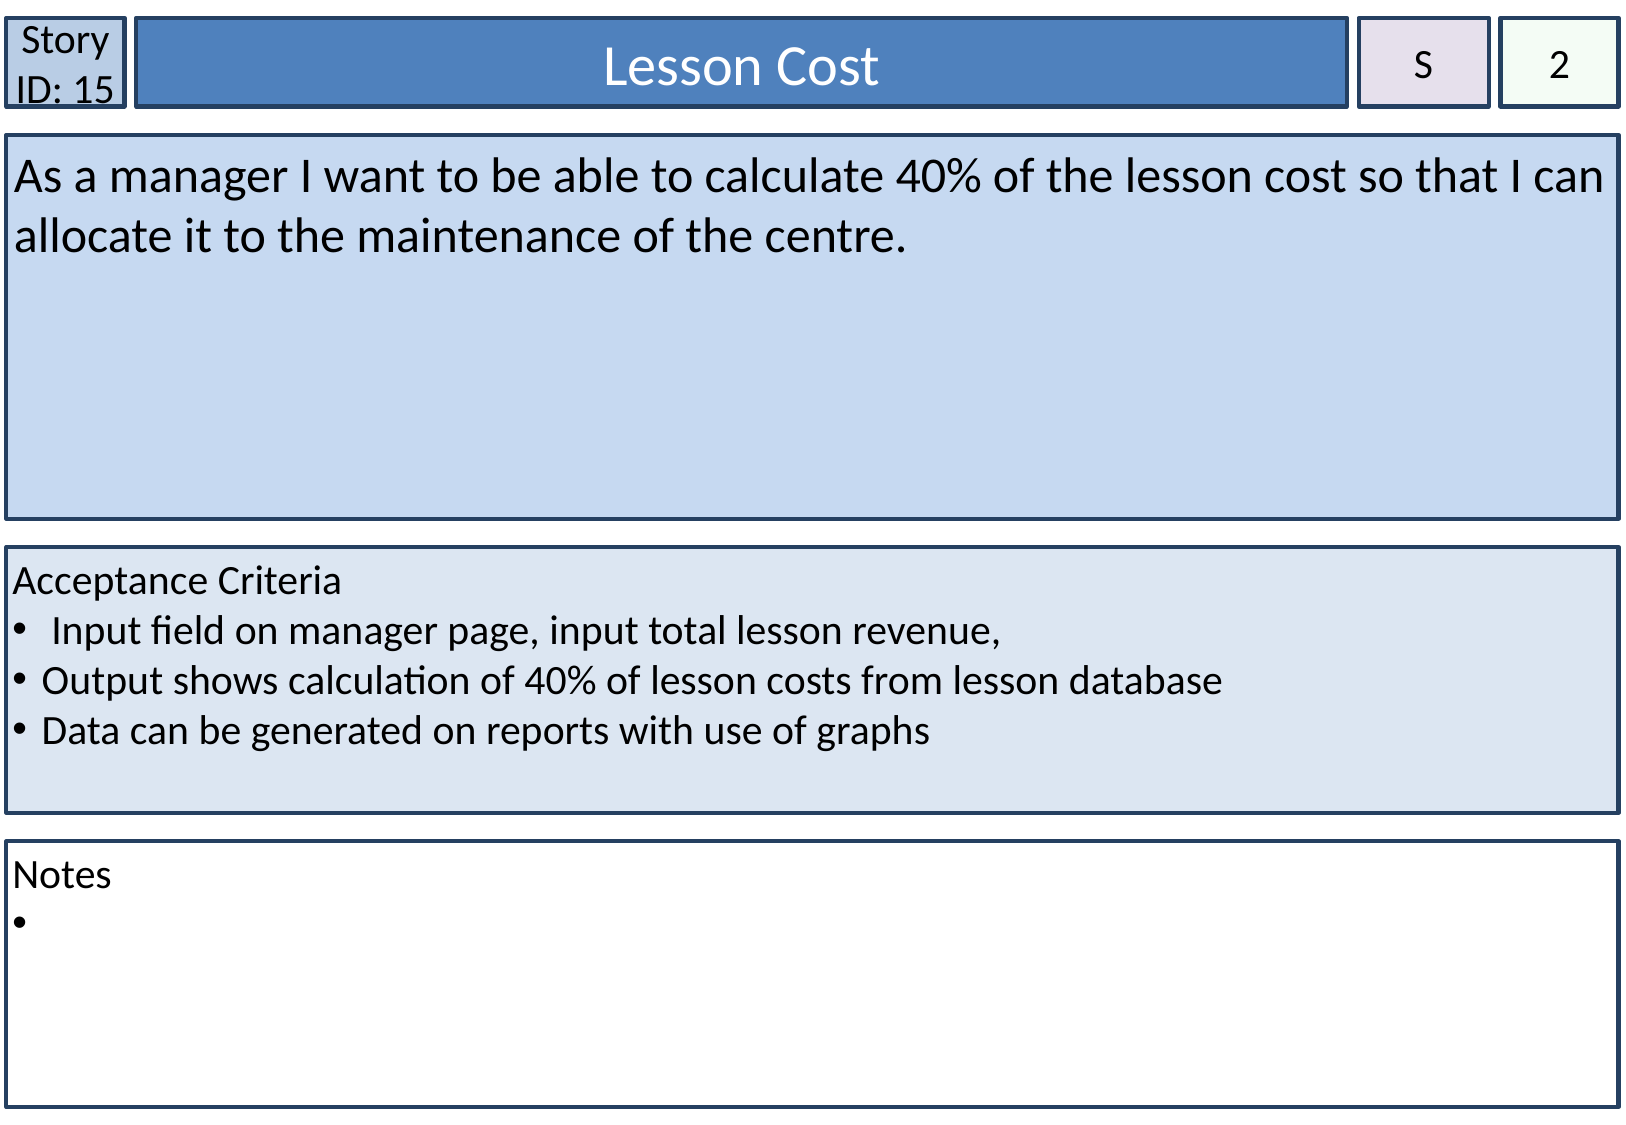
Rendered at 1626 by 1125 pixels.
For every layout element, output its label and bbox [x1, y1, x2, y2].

text_box [6, 14, 125, 111]
text_box [6, 840, 1619, 1108]
text_box [1358, 17, 1489, 107]
text_box [6, 546, 1619, 814]
text_box [136, 17, 1348, 107]
text_box [6, 134, 1619, 519]
text_box [1500, 17, 1619, 107]
